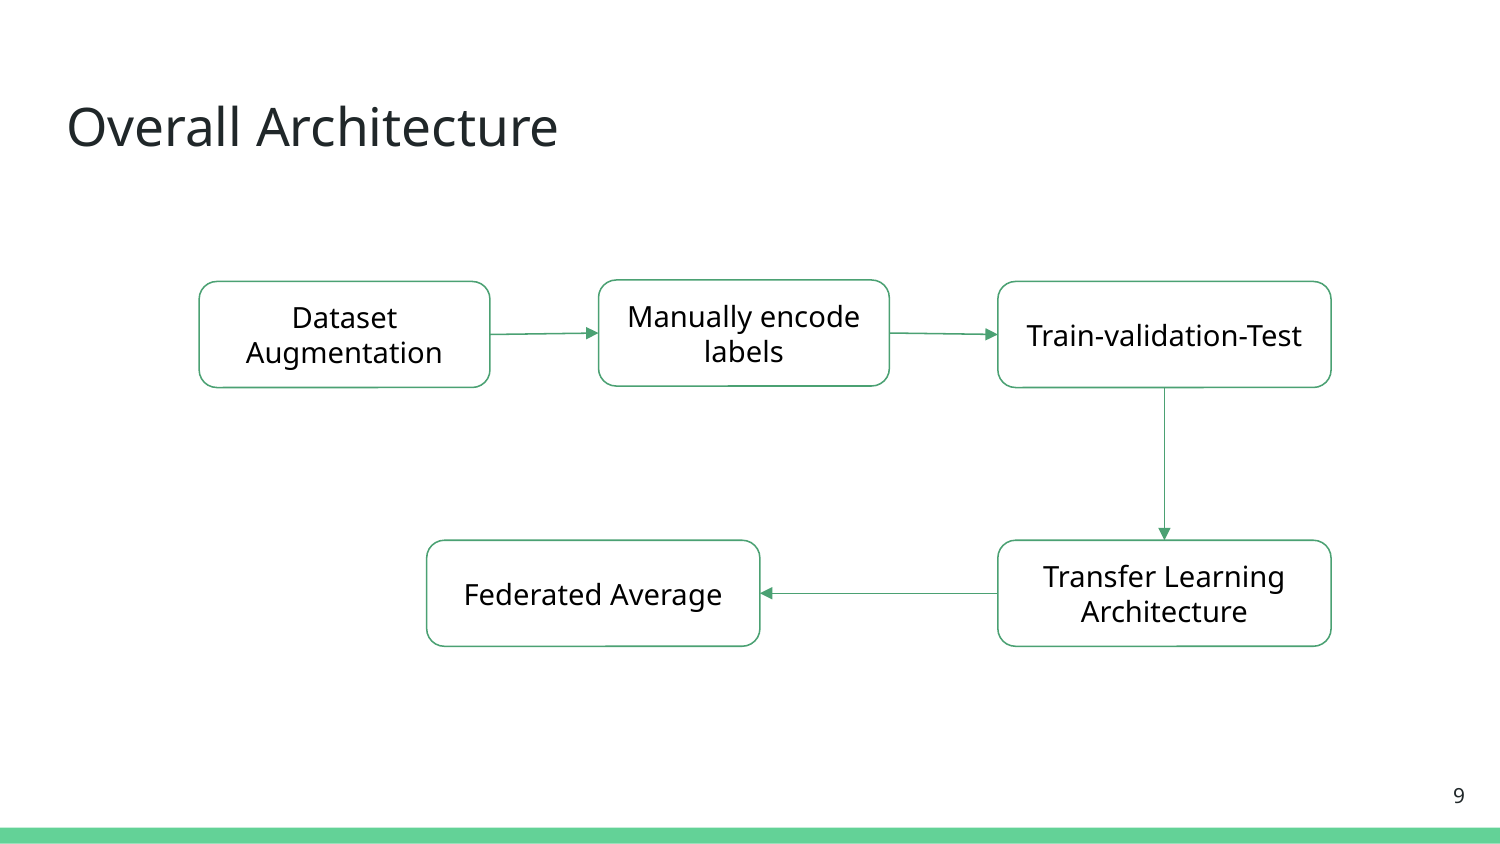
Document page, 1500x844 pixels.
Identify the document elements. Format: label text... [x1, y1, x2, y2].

text_box Train-validation-Test [997, 281, 1332, 388]
title Overall Architecture [51, 78, 1449, 173]
text_box Federated Average [426, 540, 760, 647]
text_box Transfer Learning Architecture [997, 540, 1332, 647]
text_box Manually encode labels [598, 279, 890, 387]
text_box Dataset Augmentation [199, 281, 490, 388]
slide_number ‹#› [1389, 764, 1480, 830]
